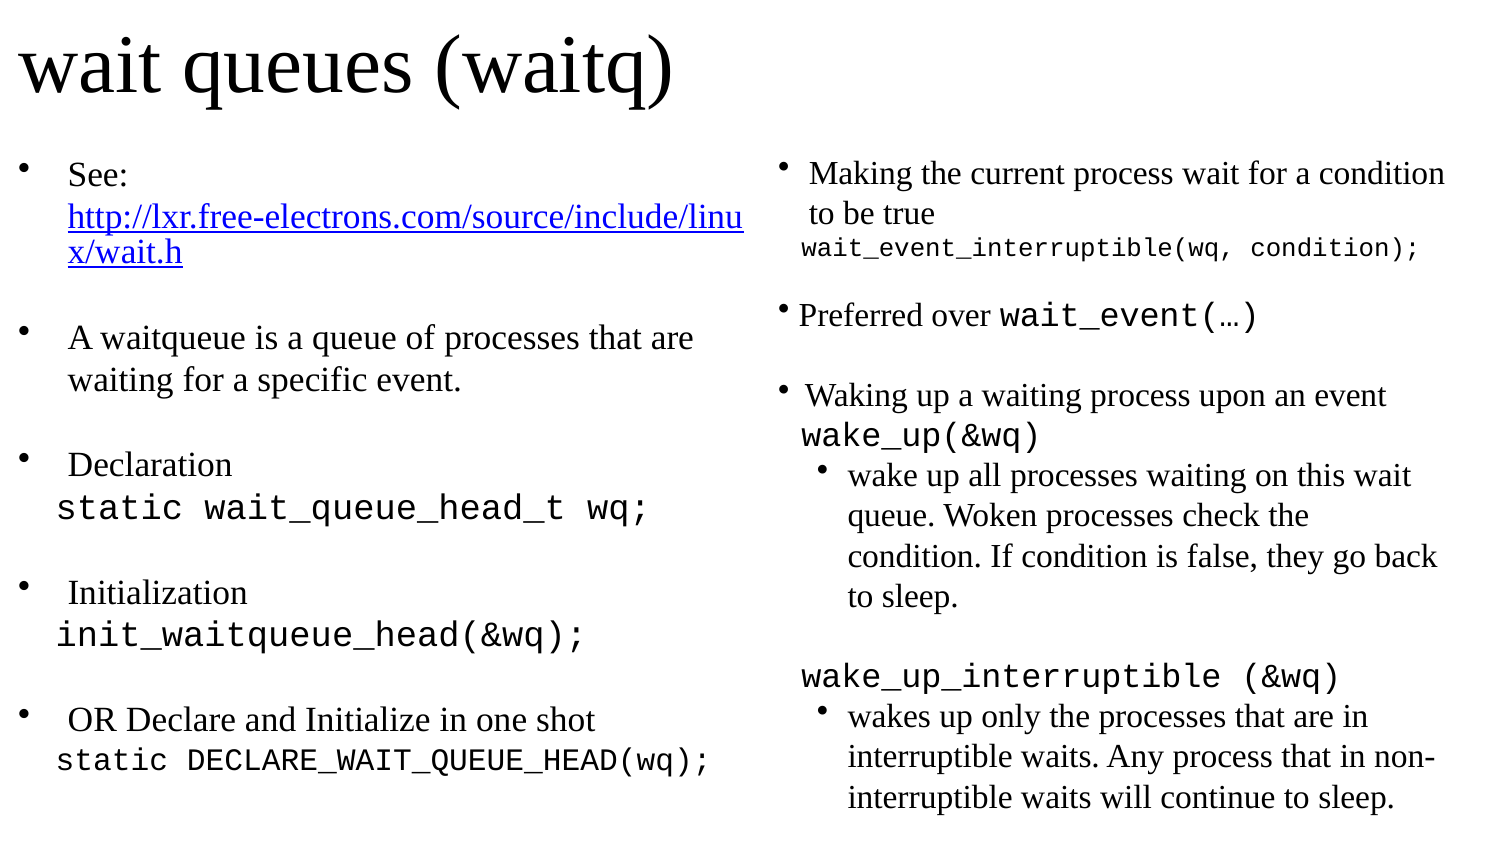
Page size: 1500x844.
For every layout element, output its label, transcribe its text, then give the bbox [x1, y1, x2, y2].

title wait queues (waitq) [2, 0, 1354, 125]
list See: http://lxr.free-electrons.com/source/include/linux/wait.h A waitqueue is a queue of processes that are waiting for a specific event. Declaration static wait_queue_head_t wq; Initialization init_waitqueue_head(&wq); OR Declare and Initialize in one shot static DECLARE_WAIT_QUEUE_HEAD(wq); [2, 135, 771, 836]
text_box Making the current process wait for a condition to be true wait_event_interruptible(wq, condition); Preferred over wait_event(…) Waking up a waiting process upon an event wake_up(&wq) wake up all processes waiting on this wait queue. Woken processes check the condition. If condition is false, they go back to sleep. wake_up_interruptible (&wq) wakes up only the processes that are in interruptible waits. Any process that in non-interruptible waits will continue to sleep. [763, 135, 1466, 835]
